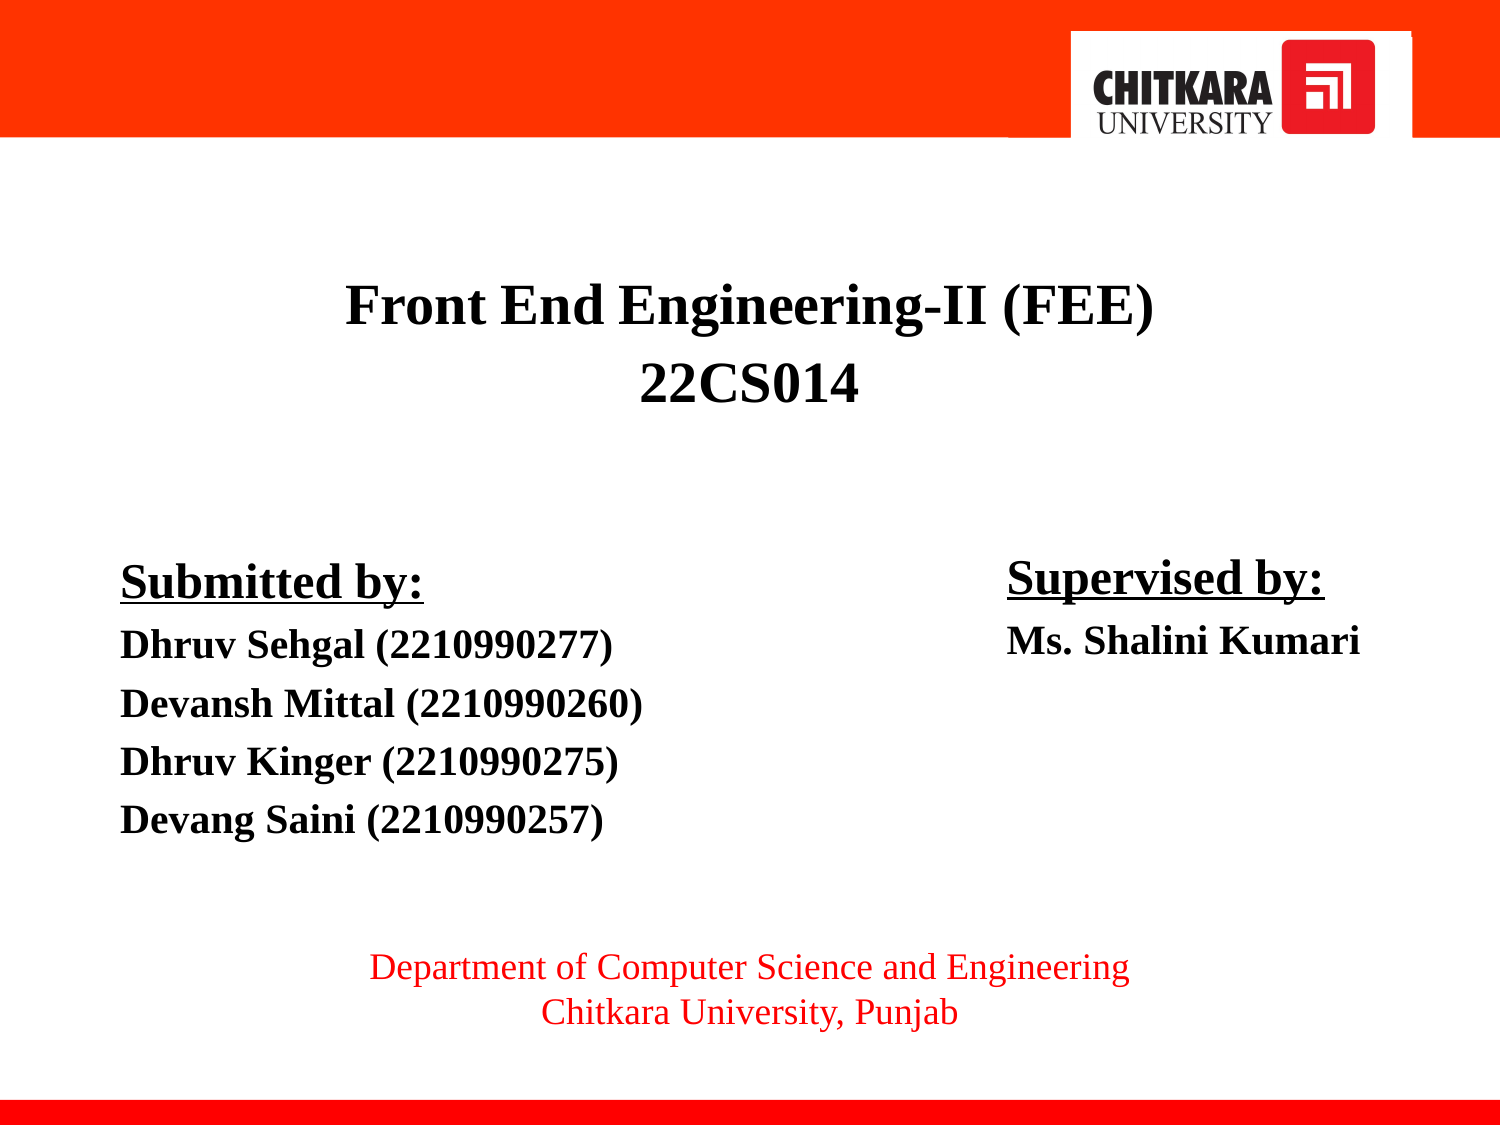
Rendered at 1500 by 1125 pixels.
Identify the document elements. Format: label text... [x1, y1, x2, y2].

text_box Supervised by: Ms. Shalini Kumari [991, 536, 1500, 670]
picture [1074, 37, 1390, 138]
text_box Department of Computer Science and Engineering Chitkara University, Punjab [254, 934, 1246, 1040]
text_box Front End Engineering-II (FEE) 22CS014 [229, 258, 1271, 422]
text_box Submitted by: Dhruv Sehgal (2210990277) Devansh Mittal (2210990260) Dhruv Kinger (2210990275) Devang Saini (2210990257) [105, 482, 691, 759]
